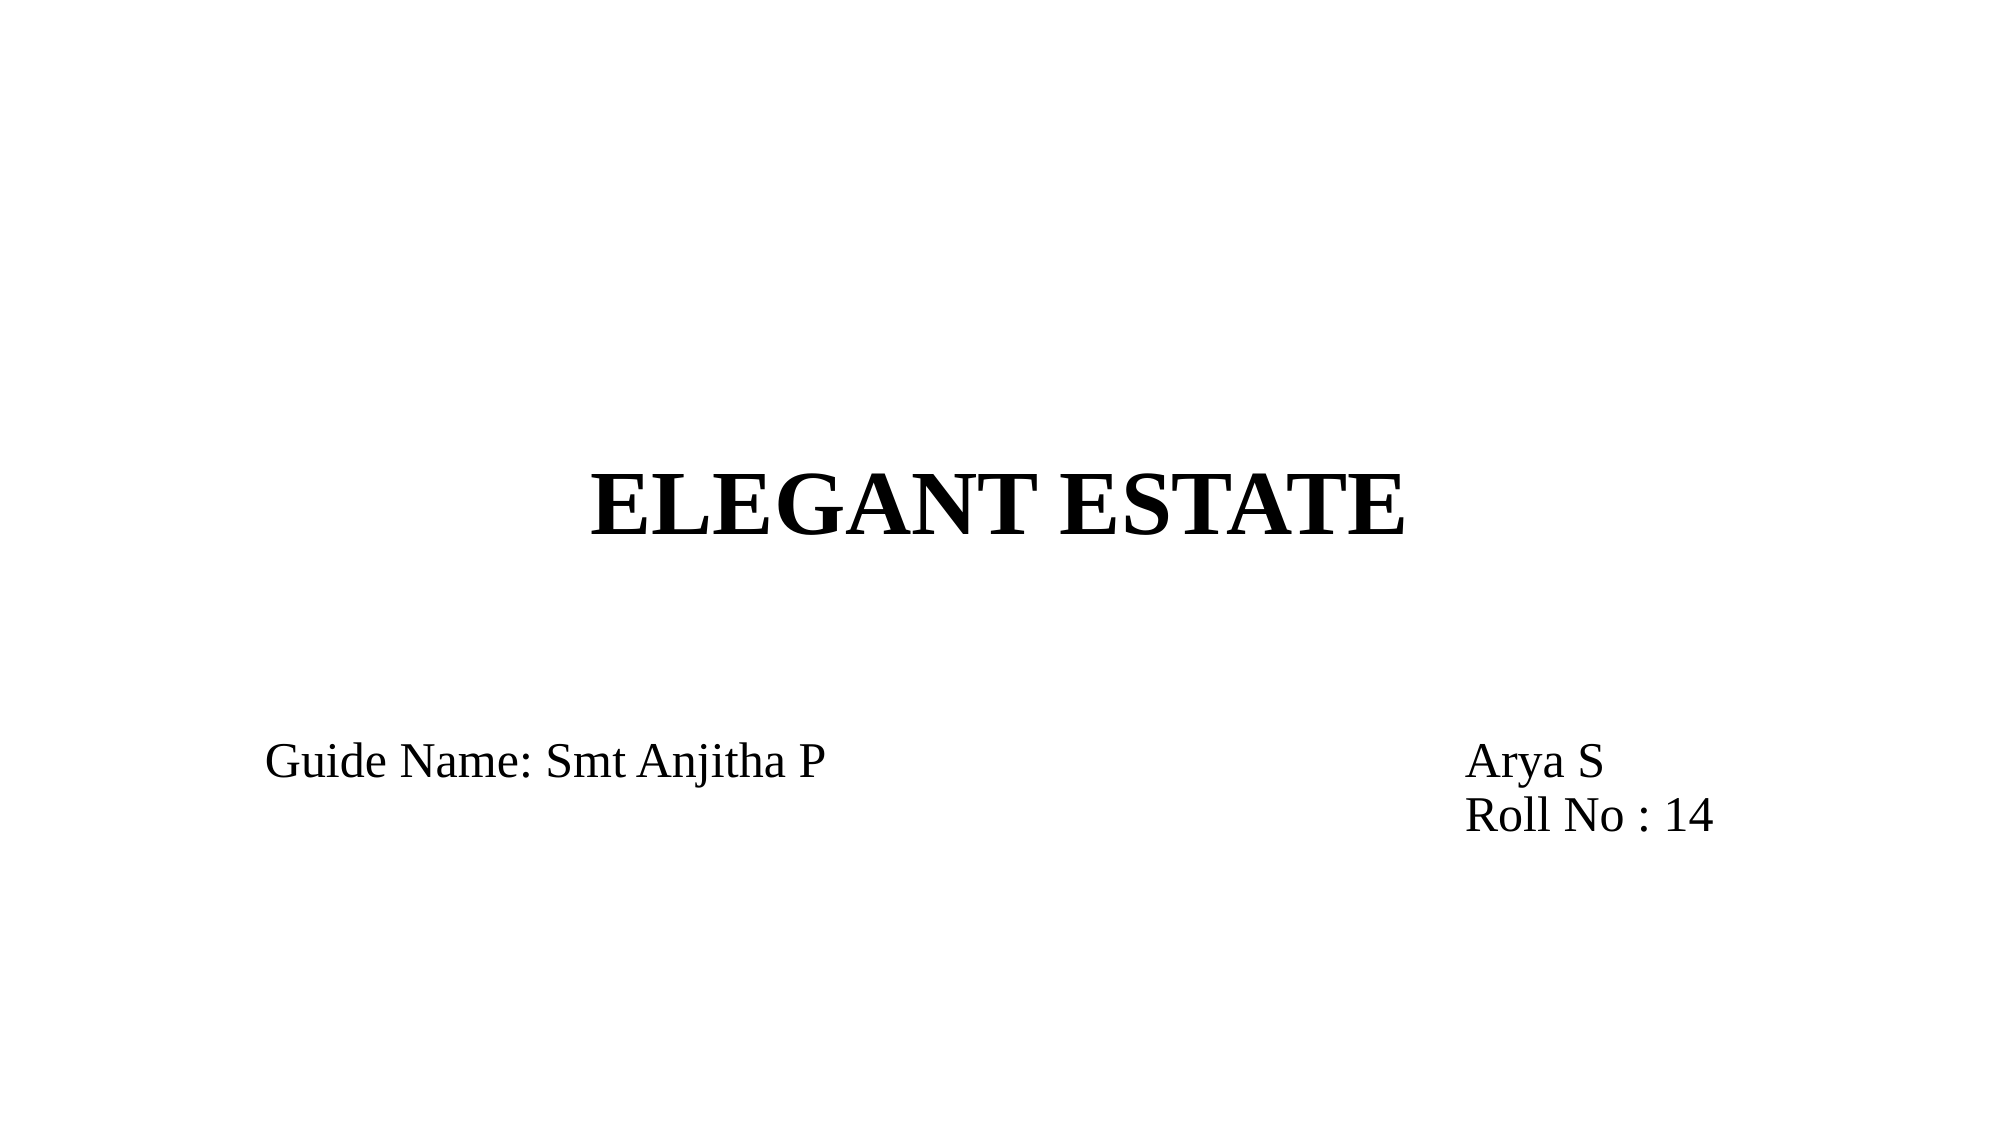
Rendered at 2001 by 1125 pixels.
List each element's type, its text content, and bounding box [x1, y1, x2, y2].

subtitle Guide Name: Smt Anjitha P Arya S Roll No : 14 [249, 646, 1750, 918]
title ELEGANT ESTATE [249, 170, 1750, 563]
